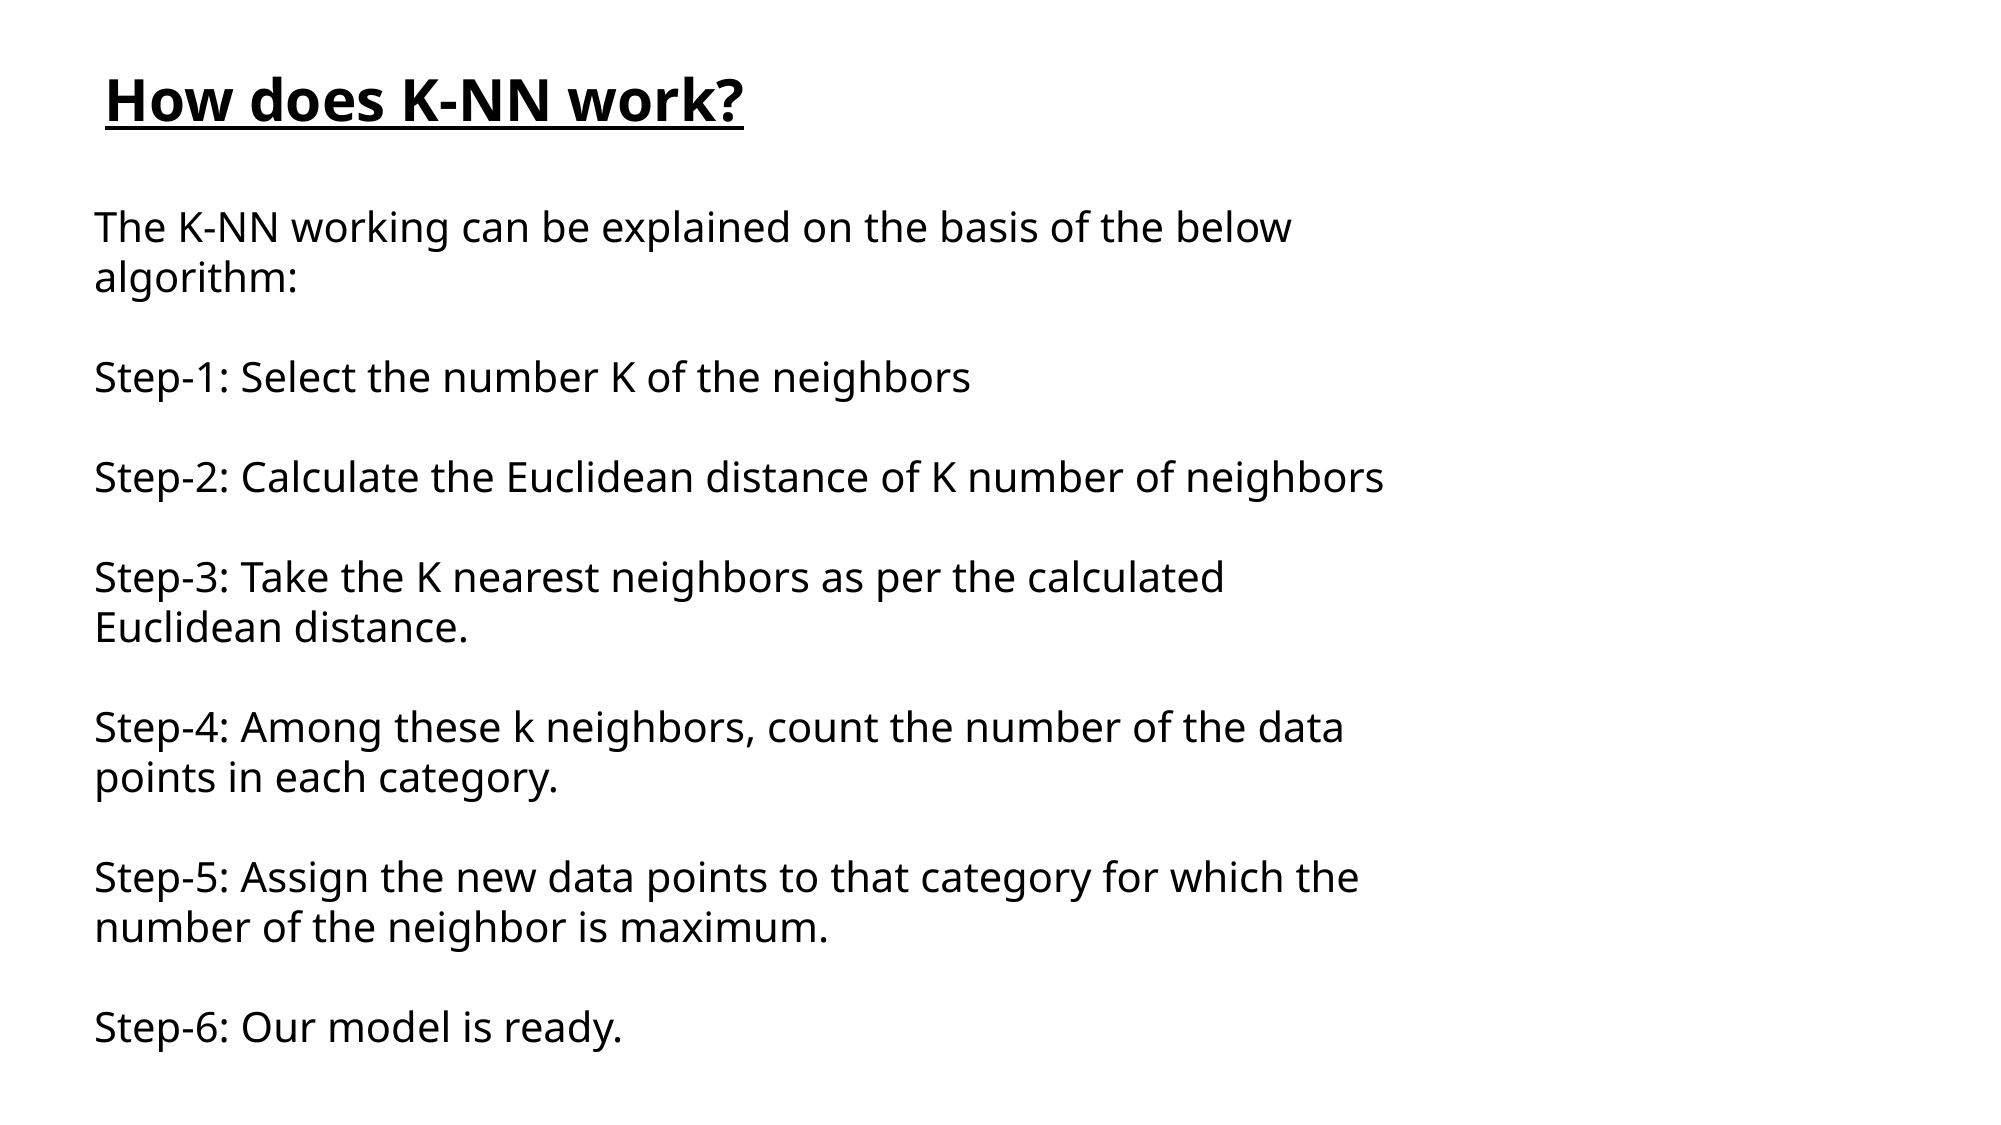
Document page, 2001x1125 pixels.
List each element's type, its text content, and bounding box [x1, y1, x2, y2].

text_box How does K-NN work? [89, 55, 853, 141]
text_box The K-NN working can be explained on the basis of the below algorithm: Step-1: Select the number K of the neighbors Step-2: Calculate the Euclidean distance of K number of neighbors Step-3: Take the K nearest neighbors as per the calculated Euclidean distance. Step-4: Among these k neighbors, count the number of the data points in each category. Step-5: Assign the new data points to that category for which the number of the neighbor is maximum. Step-6: Our model is ready. [79, 193, 1430, 1109]
